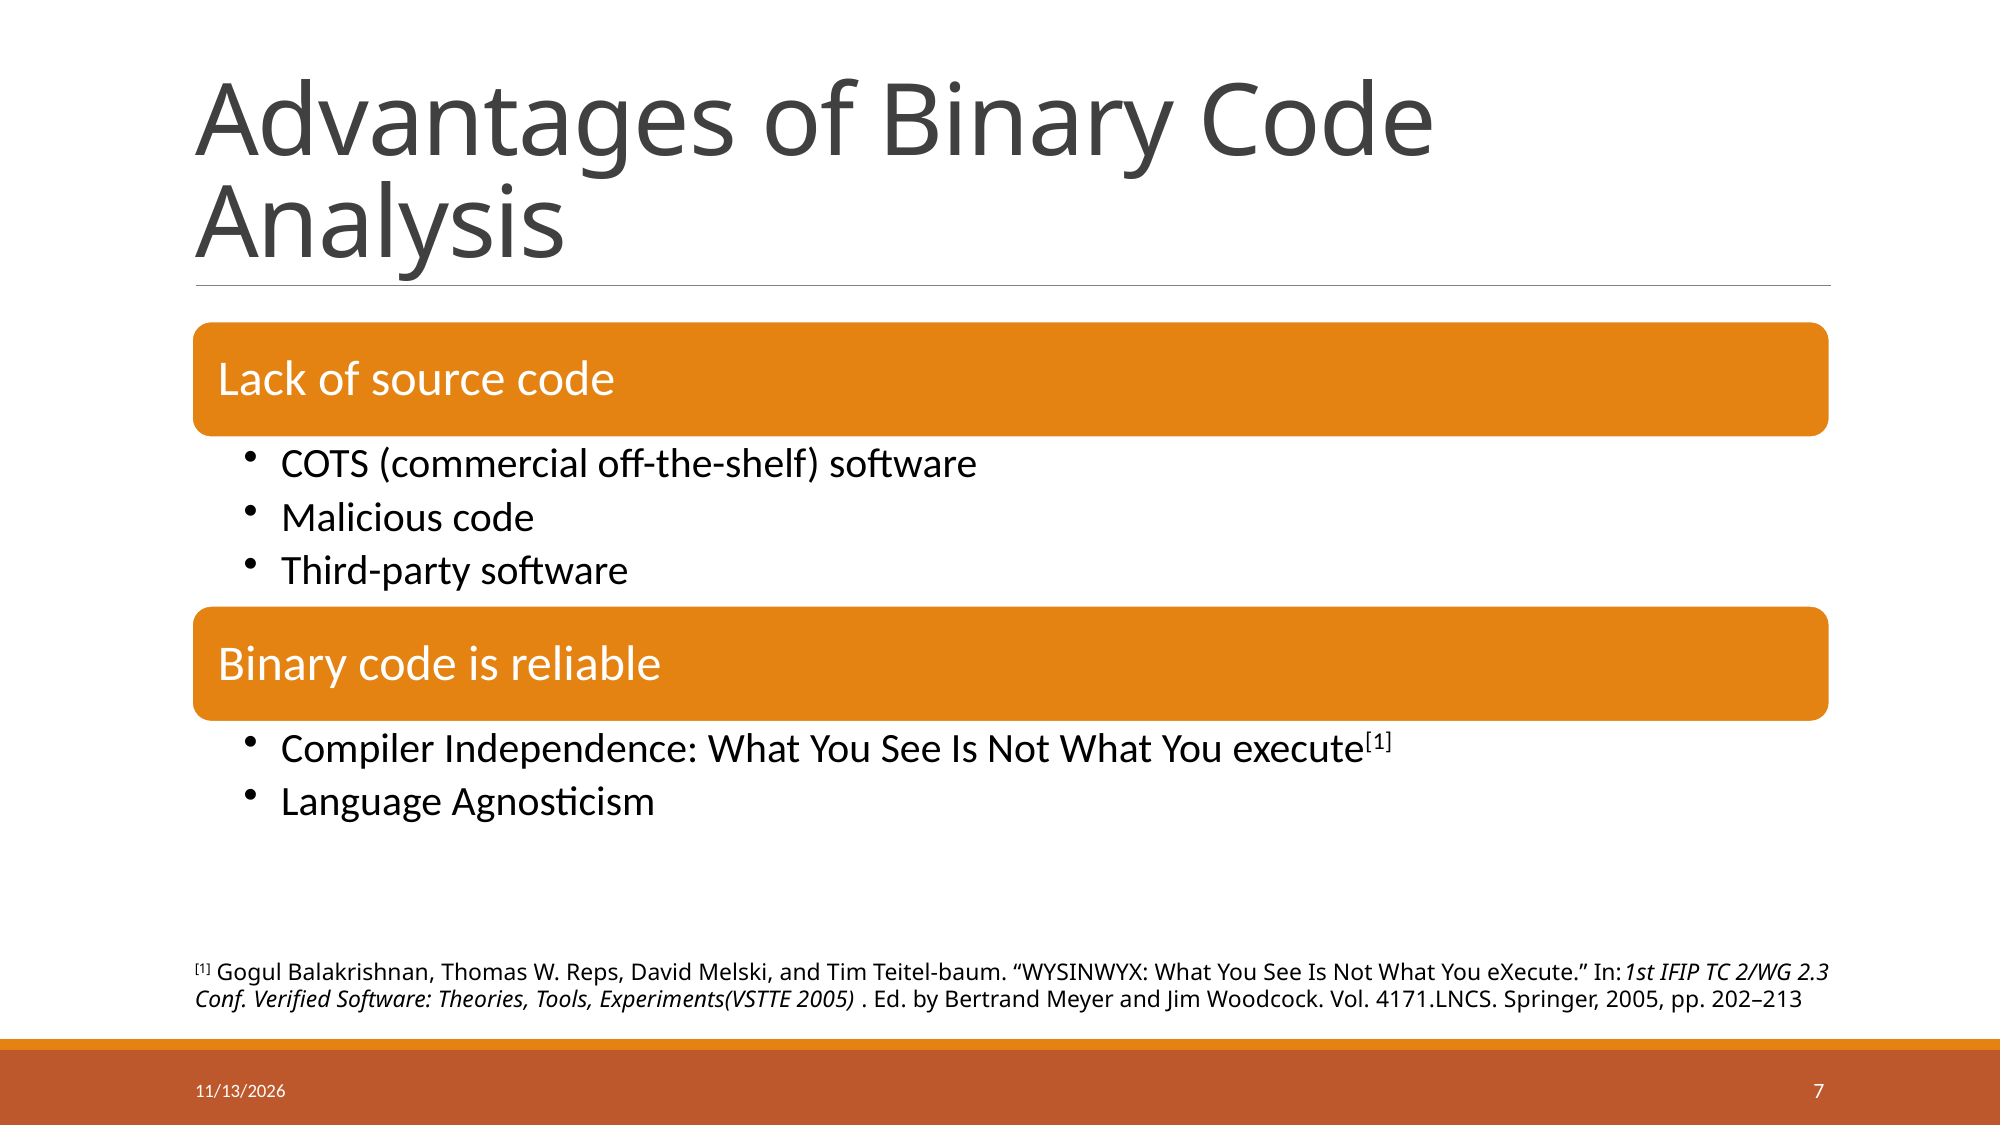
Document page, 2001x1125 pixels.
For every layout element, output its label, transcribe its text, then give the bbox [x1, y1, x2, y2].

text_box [190, 317, 1831, 839]
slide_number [180, 1059, 586, 1120]
slide_number 7 [1624, 1059, 1840, 1120]
text_box [1] Gogul Balakrishnan, Thomas W. Reps, David Melski, and Tim Teitel-baum. “WYSINWYX: What You See Is Not What You eXecute.” In:1st IFIP TC 2/WG 2.3 Conf. Veriﬁed Software: Theories, Tools, Experiments(VSTTE 2005) . Ed. by Bertrand Meyer and Jim Woodcock. Vol. 4171.LNCS. Springer, 2005, pp. 202–213 [179, 949, 1874, 1020]
title Advantages of Binary Code Analysis [180, 47, 1830, 285]
